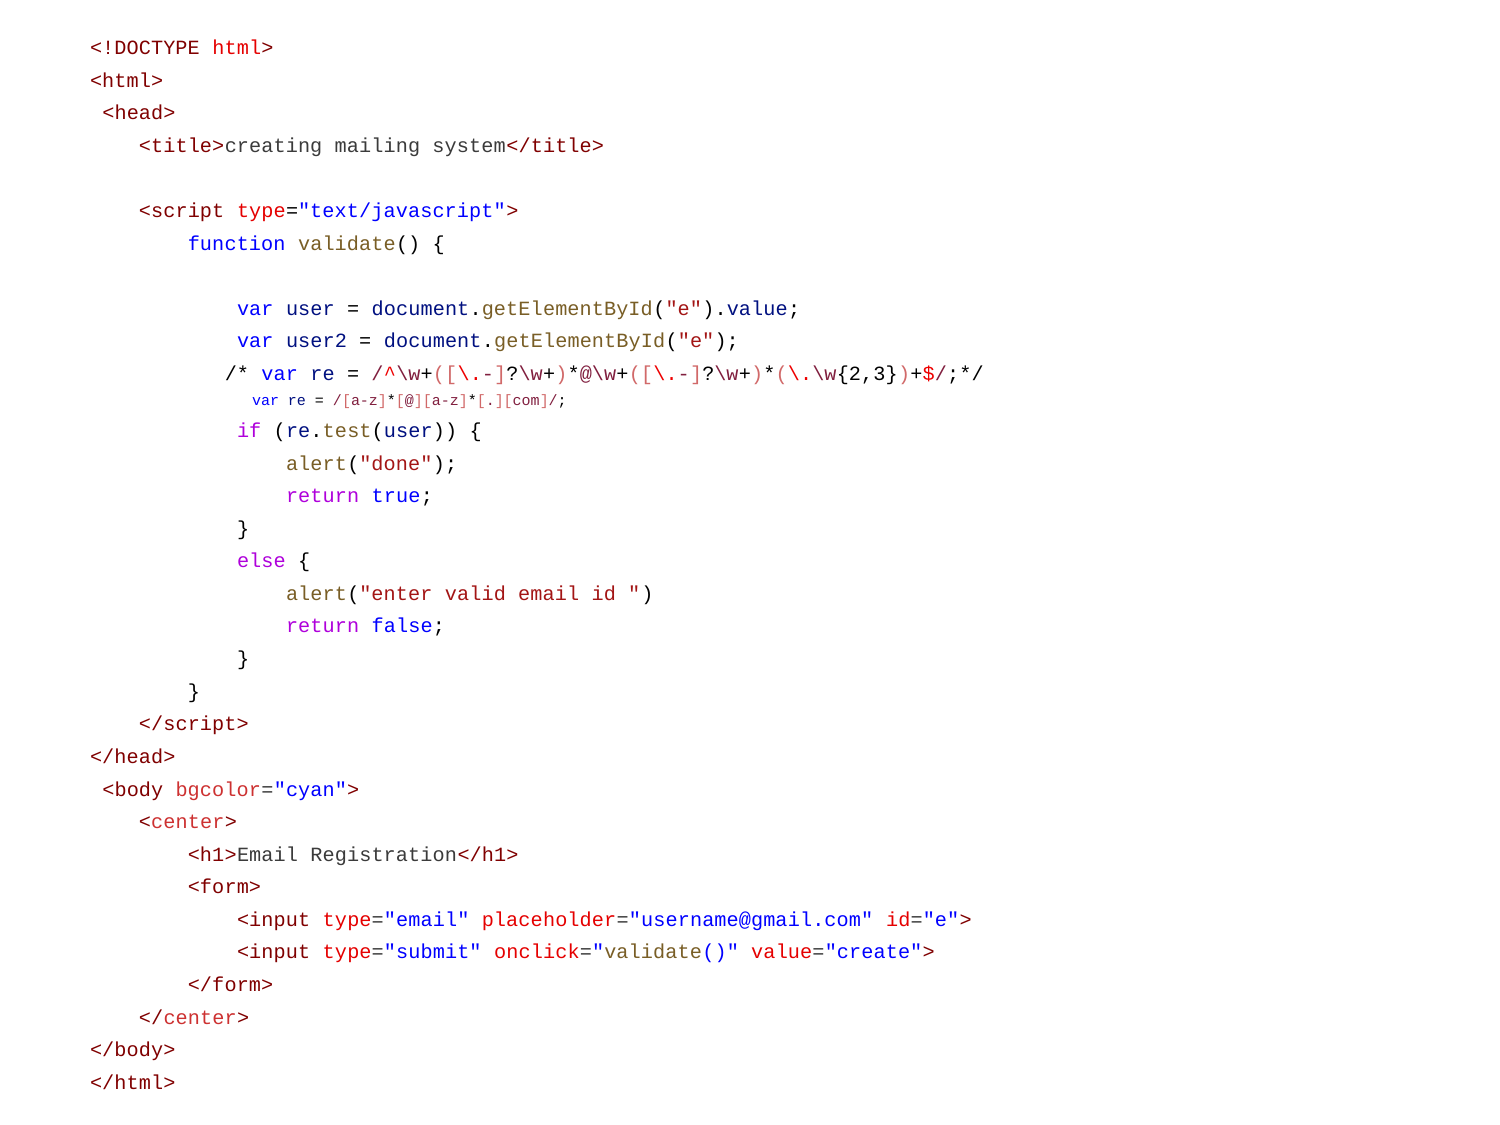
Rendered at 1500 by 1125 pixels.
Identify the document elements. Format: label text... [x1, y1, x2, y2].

list <!DOCTYPE html> <html> <head> <title>creating mailing system</title> <script type="text/javascript"> function validate() { var user = document.getElementById("e").value; var user2 = document.getElementById("e"); /* var re = /^\w+([\.-]?\w+)*@\w+([\.-]?\w+)*(\.\w{2,3})+$/;*/ var re = /[a-z]*[@][a-z]*[.][com]/; if (re.test(user)) { alert("done"); return true; } else { alert("enter valid email id ") return false; } } </script> </head> <body bgcolor="cyan"> <center> <h1>Email Registration</h1> <form> <input type="email" placeholder="username@gmail.com" id="e"> <input type="submit" onclick="validate()" value="create"> </form> </center> </body> </html> [75, 18, 1425, 1112]
